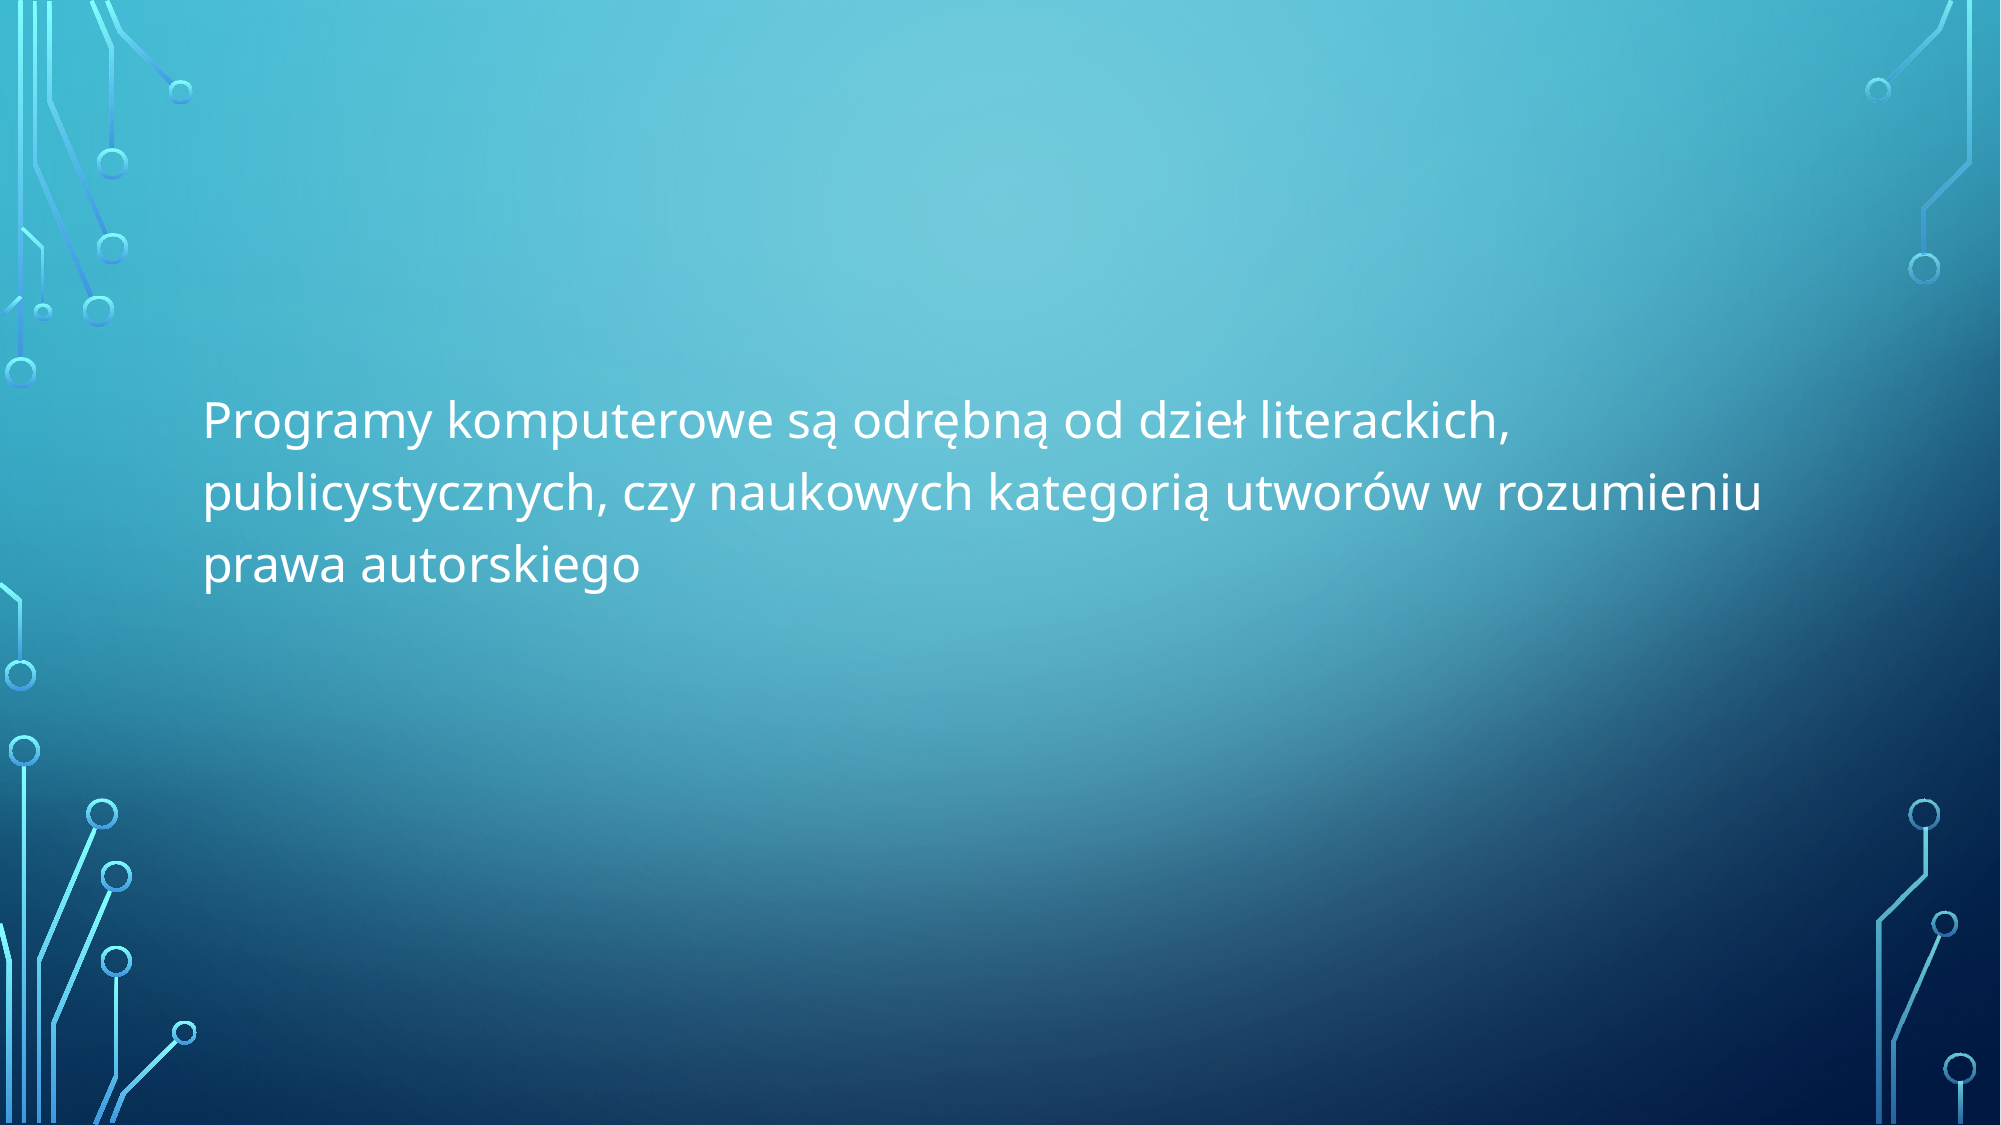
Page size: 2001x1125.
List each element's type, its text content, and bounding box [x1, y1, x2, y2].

list Programy komputerowe są odrębną od dzieł literackich, publicystycznych, czy naukowych kategorią utworów w rozumieniu prawa autorskiego [187, 369, 1813, 950]
